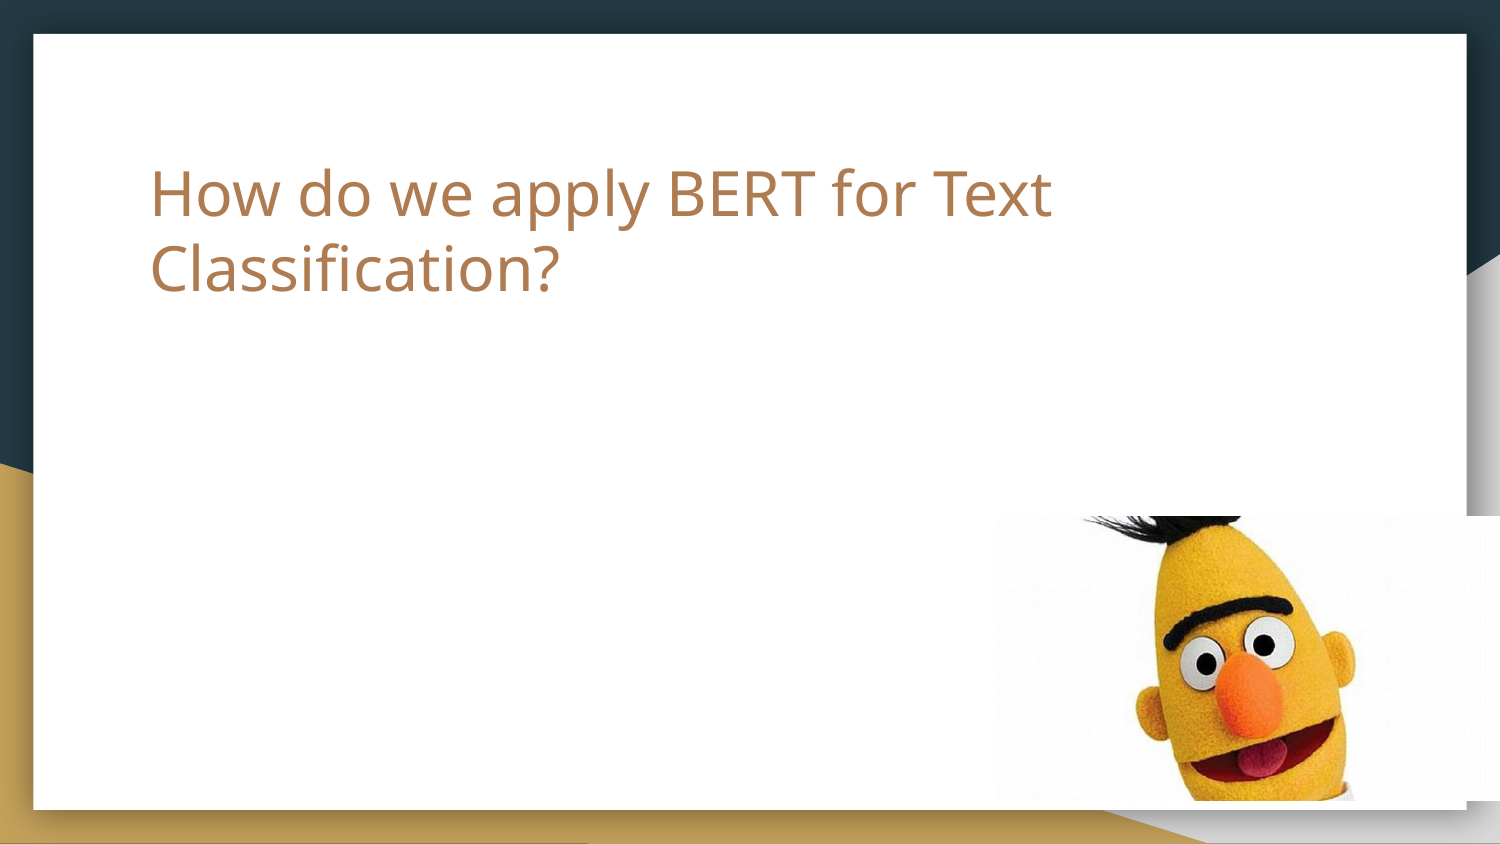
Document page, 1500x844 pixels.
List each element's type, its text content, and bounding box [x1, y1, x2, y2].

picture [995, 516, 1500, 801]
title How do we apply BERT for Text Classification? [134, 138, 1366, 296]
